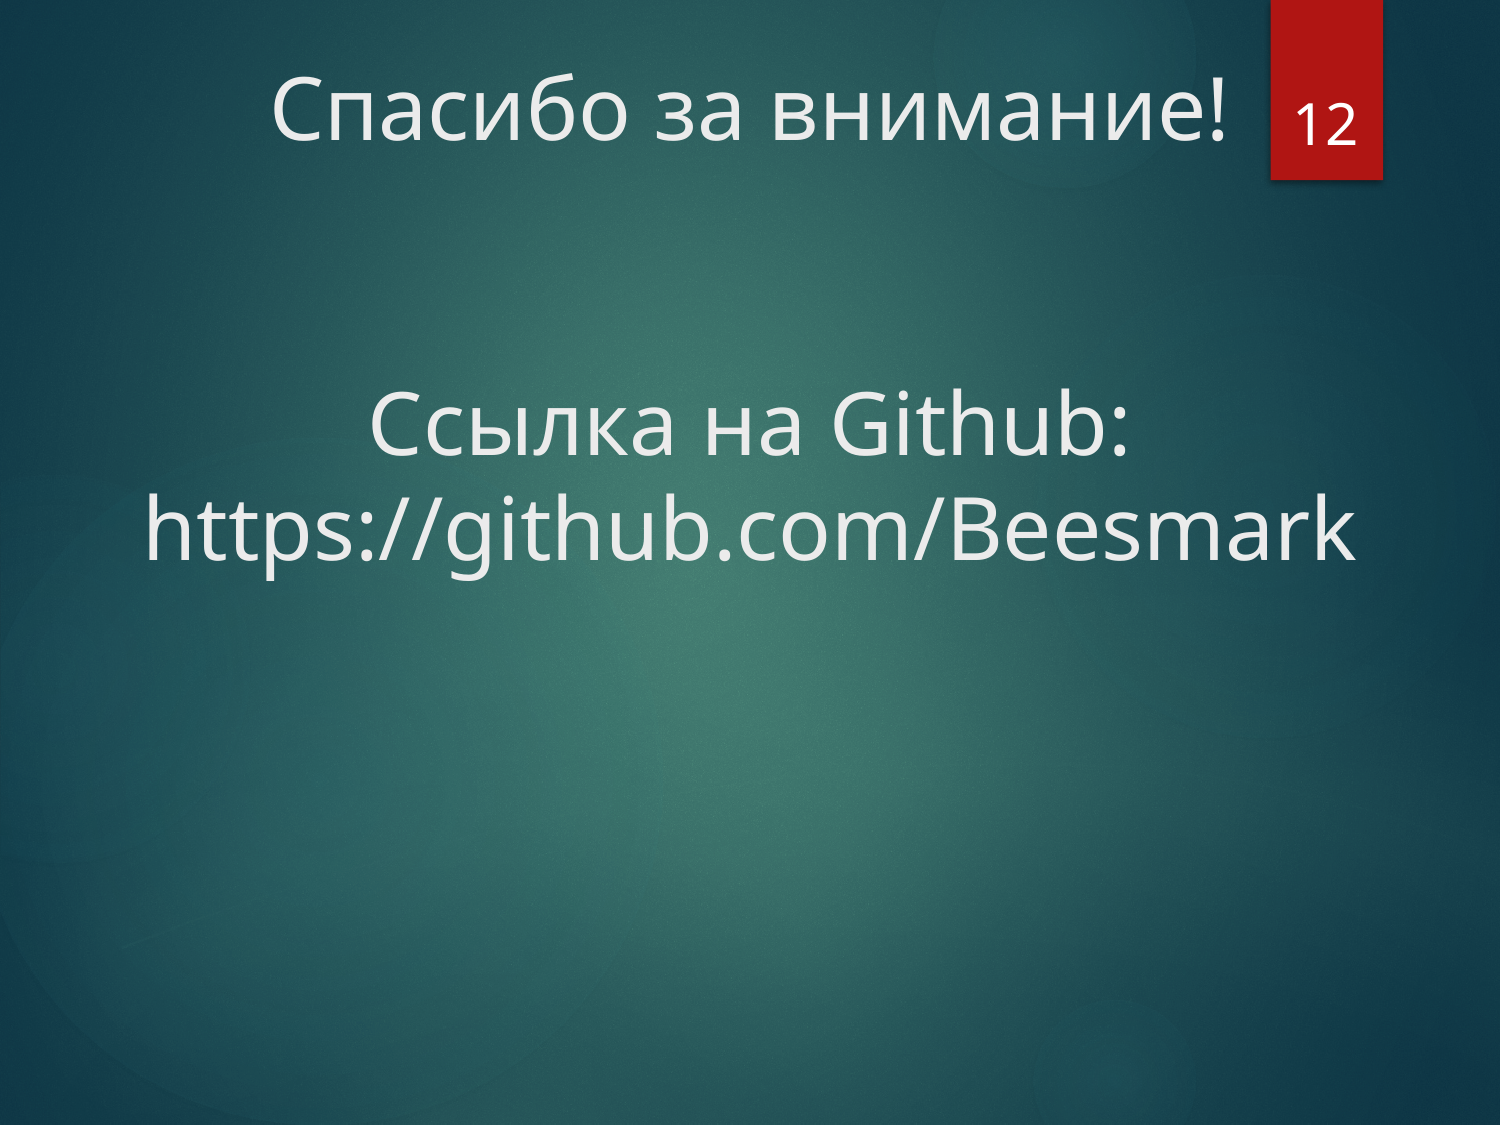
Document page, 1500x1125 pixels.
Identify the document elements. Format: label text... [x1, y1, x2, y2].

slide_number 12 [1273, 48, 1378, 175]
title Спасибо за внимание! Ссылка на Github: https://github.com/Beesmark [75, 45, 1425, 1094]
